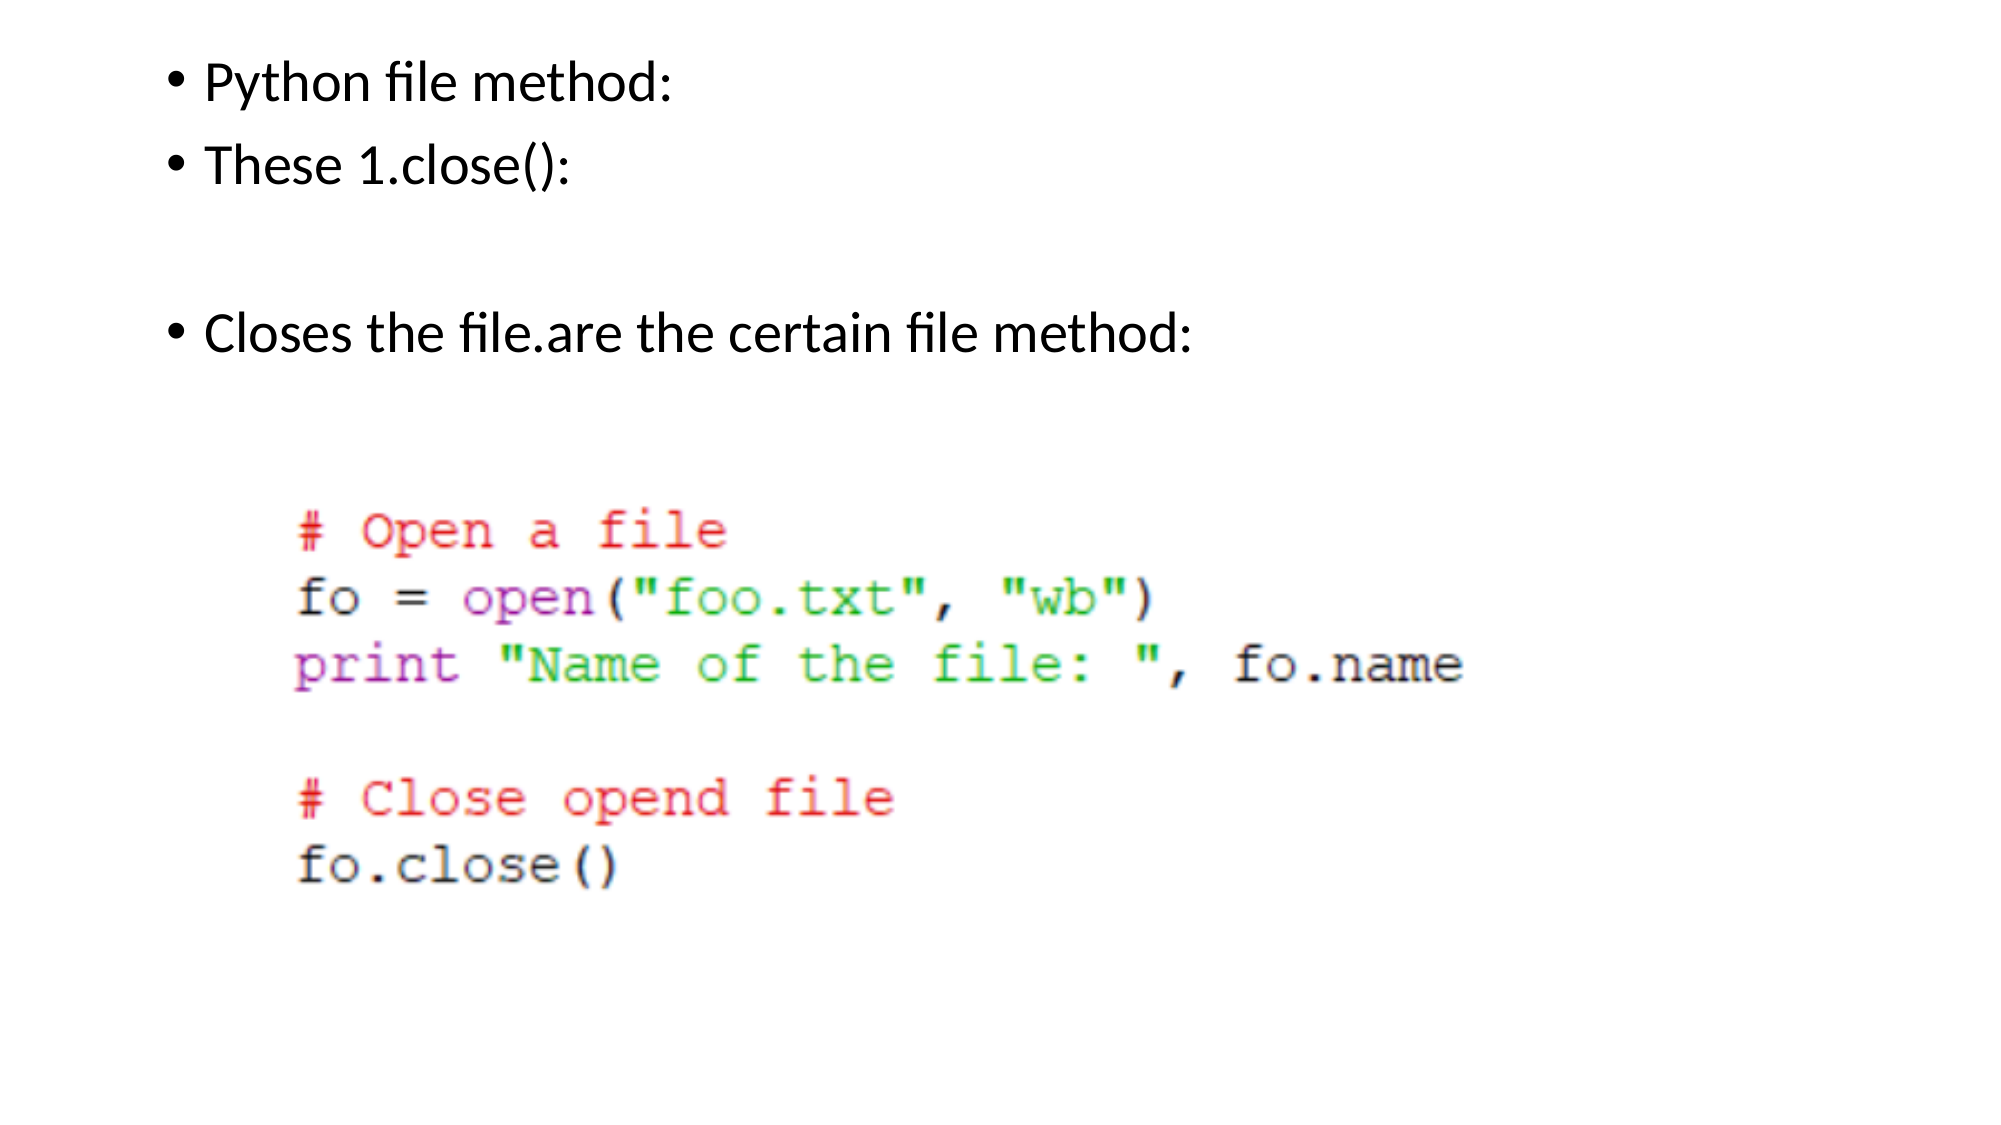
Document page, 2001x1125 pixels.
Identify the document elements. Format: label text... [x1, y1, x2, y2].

list Python file method: These 1.close(): Closes the file.are the certain file method: [151, 43, 1863, 1014]
picture [286, 496, 1553, 907]
